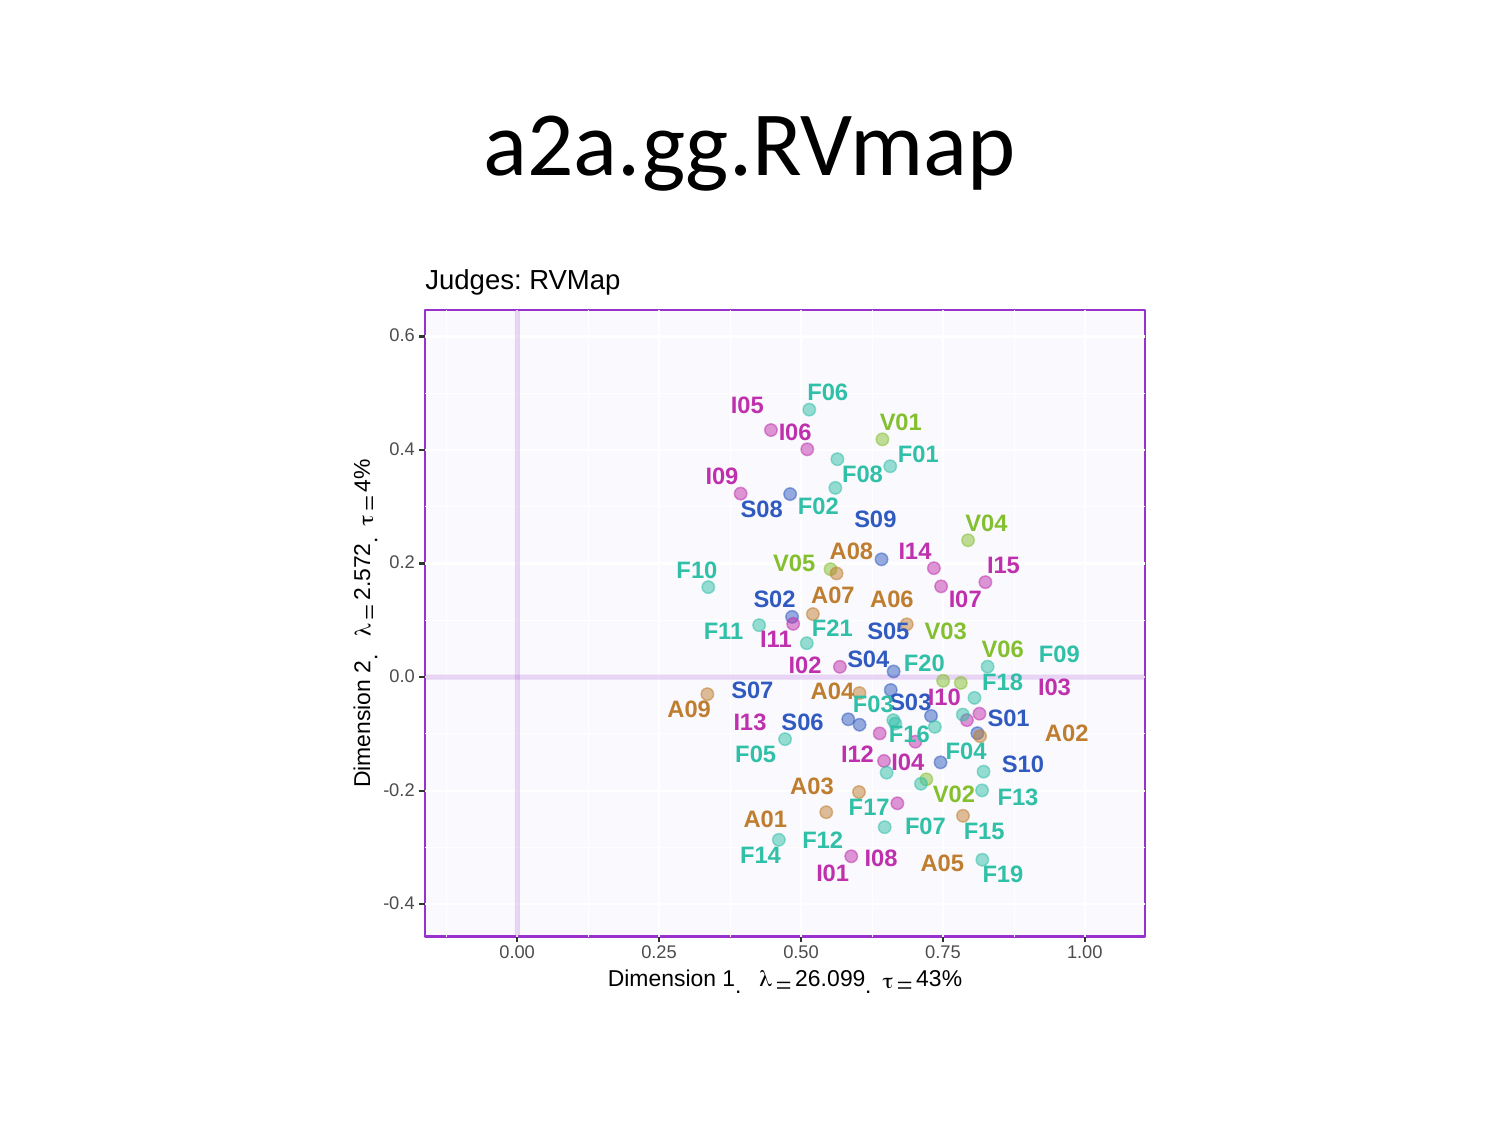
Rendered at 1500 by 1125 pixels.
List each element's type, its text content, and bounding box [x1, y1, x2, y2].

title a2a.gg.RVmap [75, 45, 1425, 233]
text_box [74, 262, 1426, 1006]
